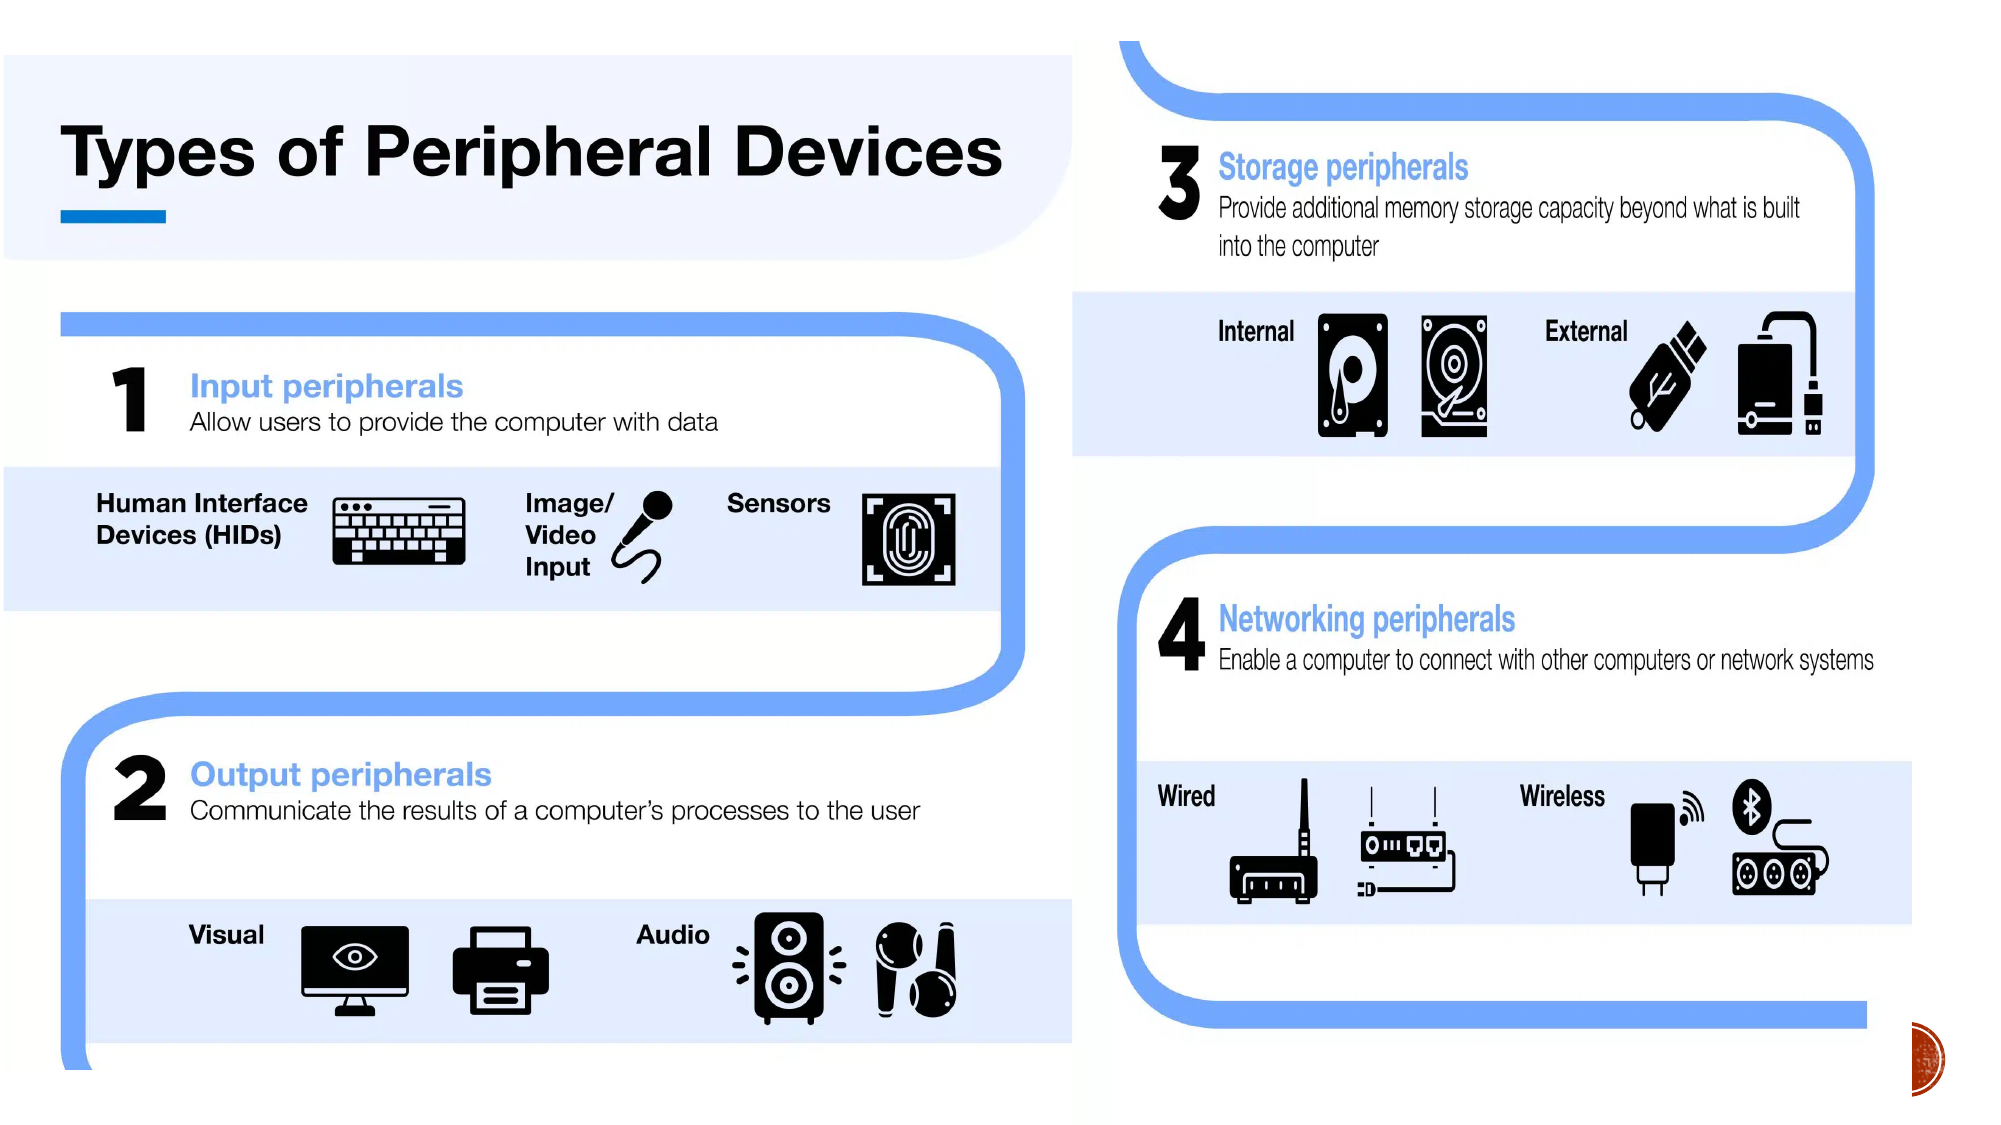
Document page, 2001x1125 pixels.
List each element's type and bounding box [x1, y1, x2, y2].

list [7, 59, 1069, 1067]
picture [1072, 41, 1980, 1125]
